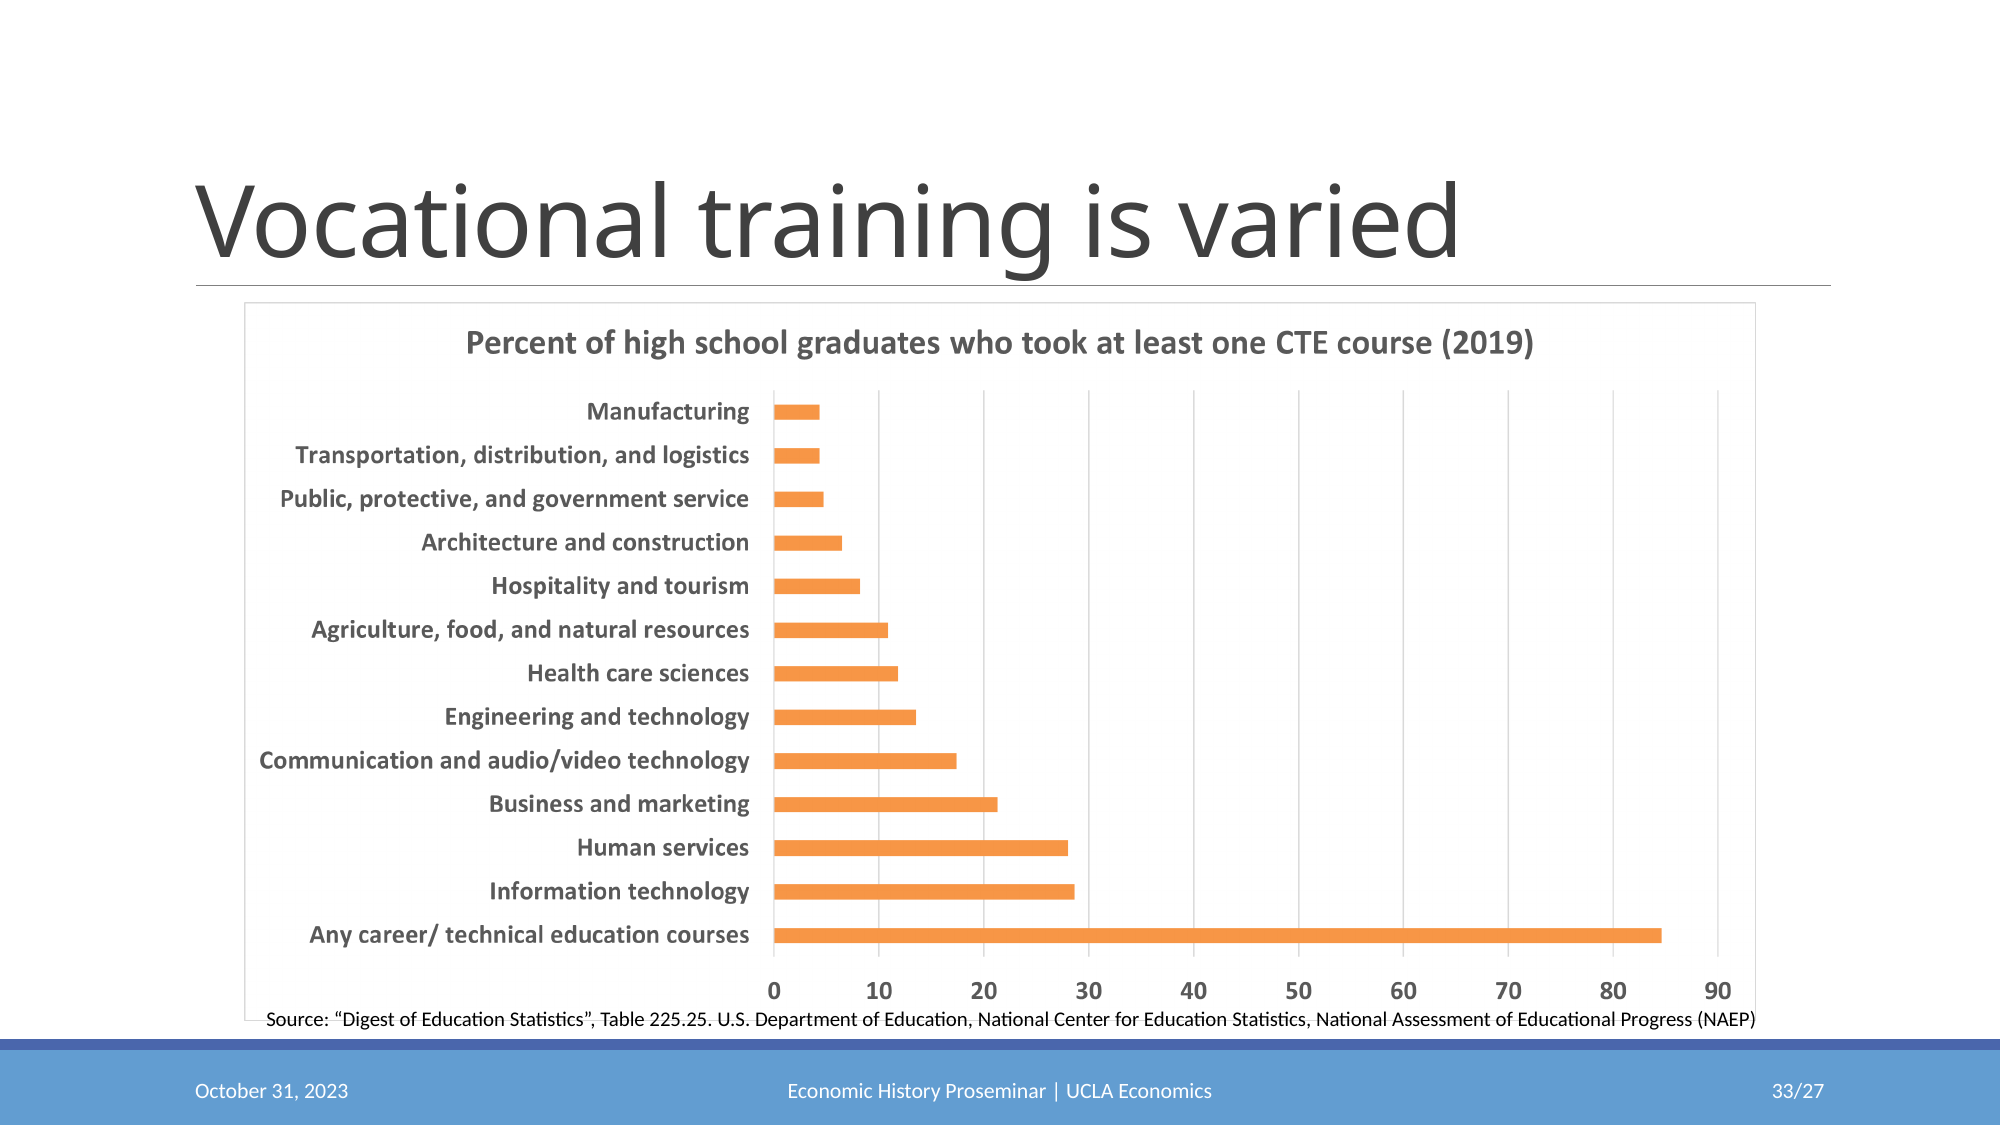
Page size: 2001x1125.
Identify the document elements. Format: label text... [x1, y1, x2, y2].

title Vocational training is varied [180, 47, 1830, 285]
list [244, 302, 1756, 1022]
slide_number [180, 1059, 586, 1120]
footer Economic History Proseminar | UCLA Economics [604, 1059, 1396, 1120]
text_box Source: “Digest of Education Statistics”, Table 225.25. U.S. Department of Education, National Center for Education Statistics, National Assessment of Educational Progress (NAEP) [251, 997, 1902, 1060]
slide_number 32/27 [1624, 1059, 1840, 1120]
